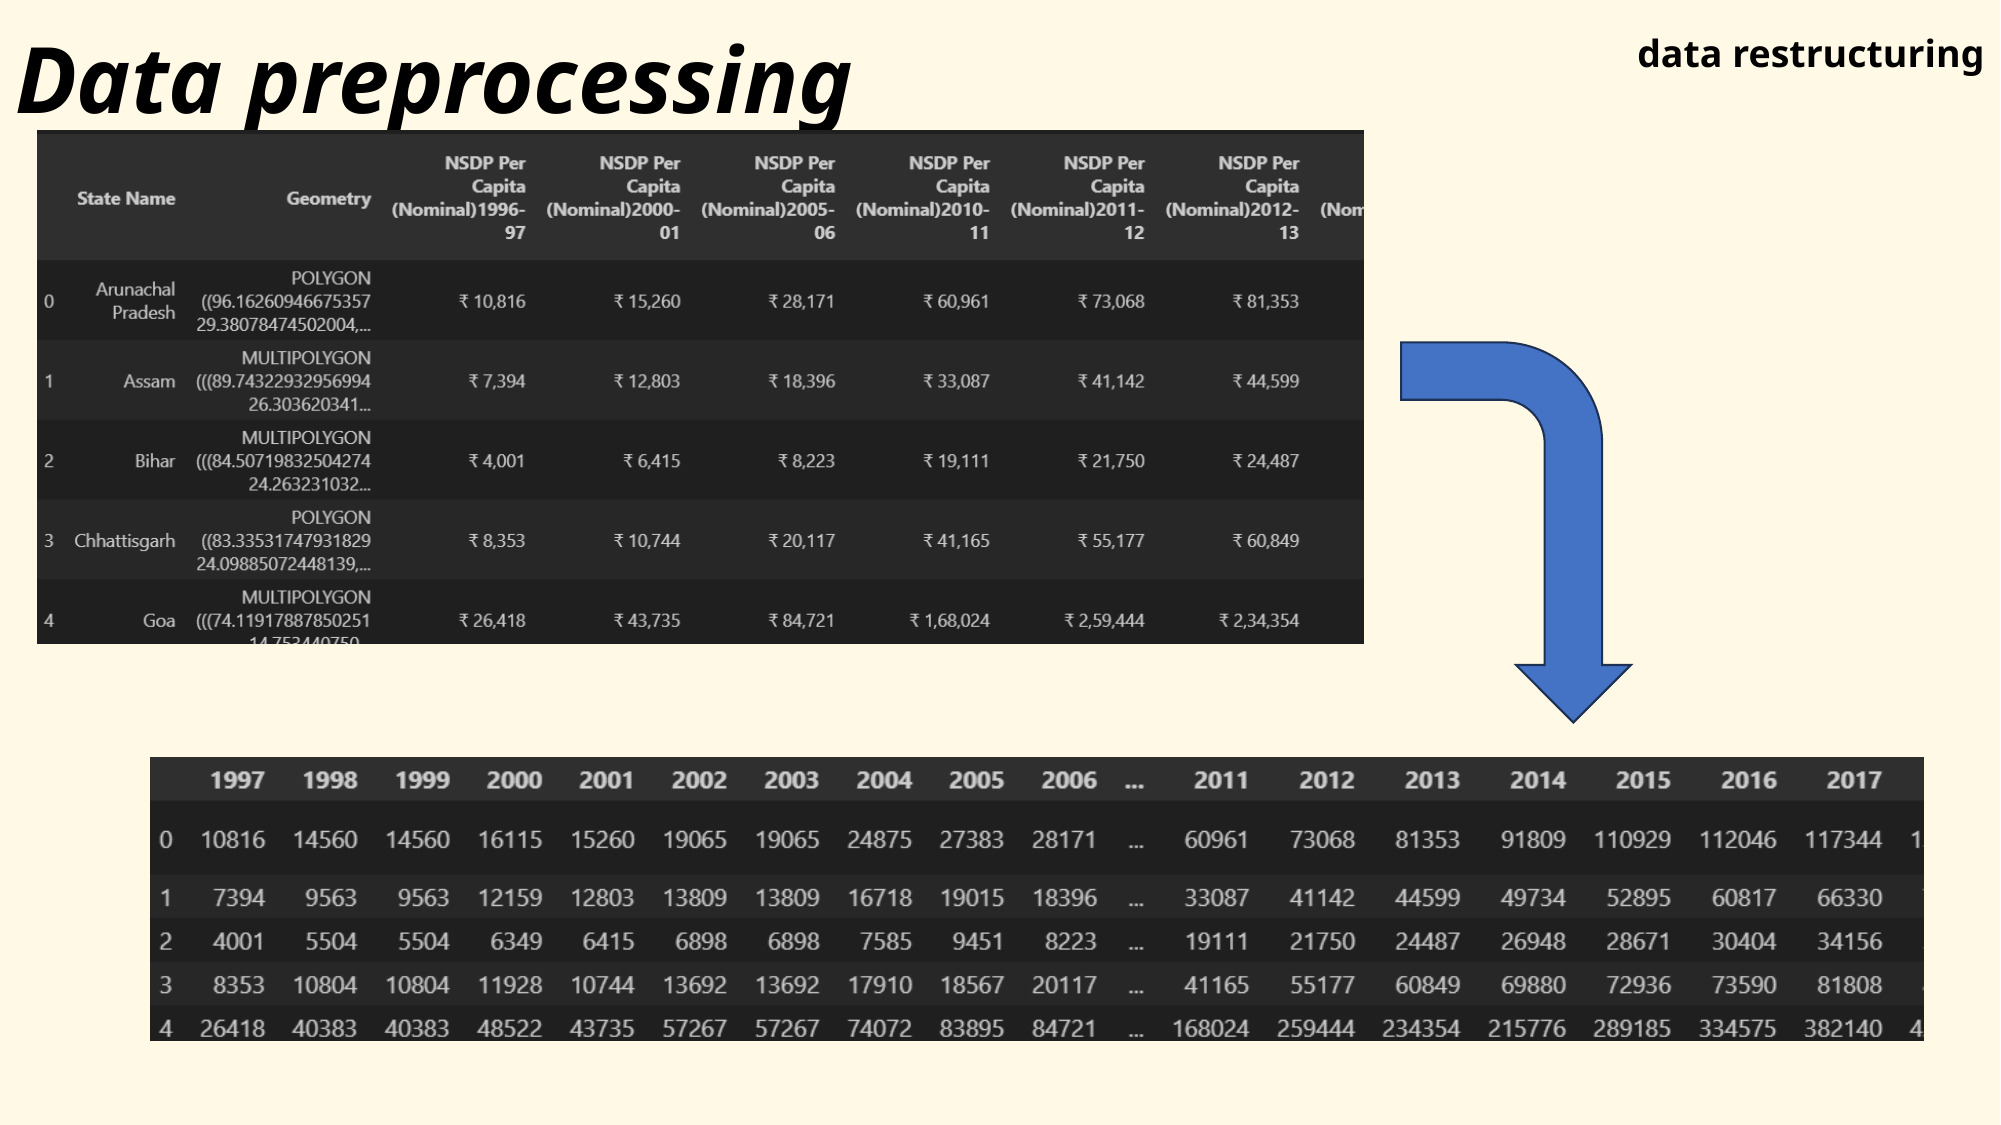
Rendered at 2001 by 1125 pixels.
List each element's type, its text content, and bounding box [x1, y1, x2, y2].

text_box data restructuring [1622, 22, 2000, 83]
title Data preprocessing [0, 0, 1725, 193]
picture [150, 757, 1924, 1041]
picture [37, 130, 1364, 644]
text_box [1400, 341, 1634, 724]
